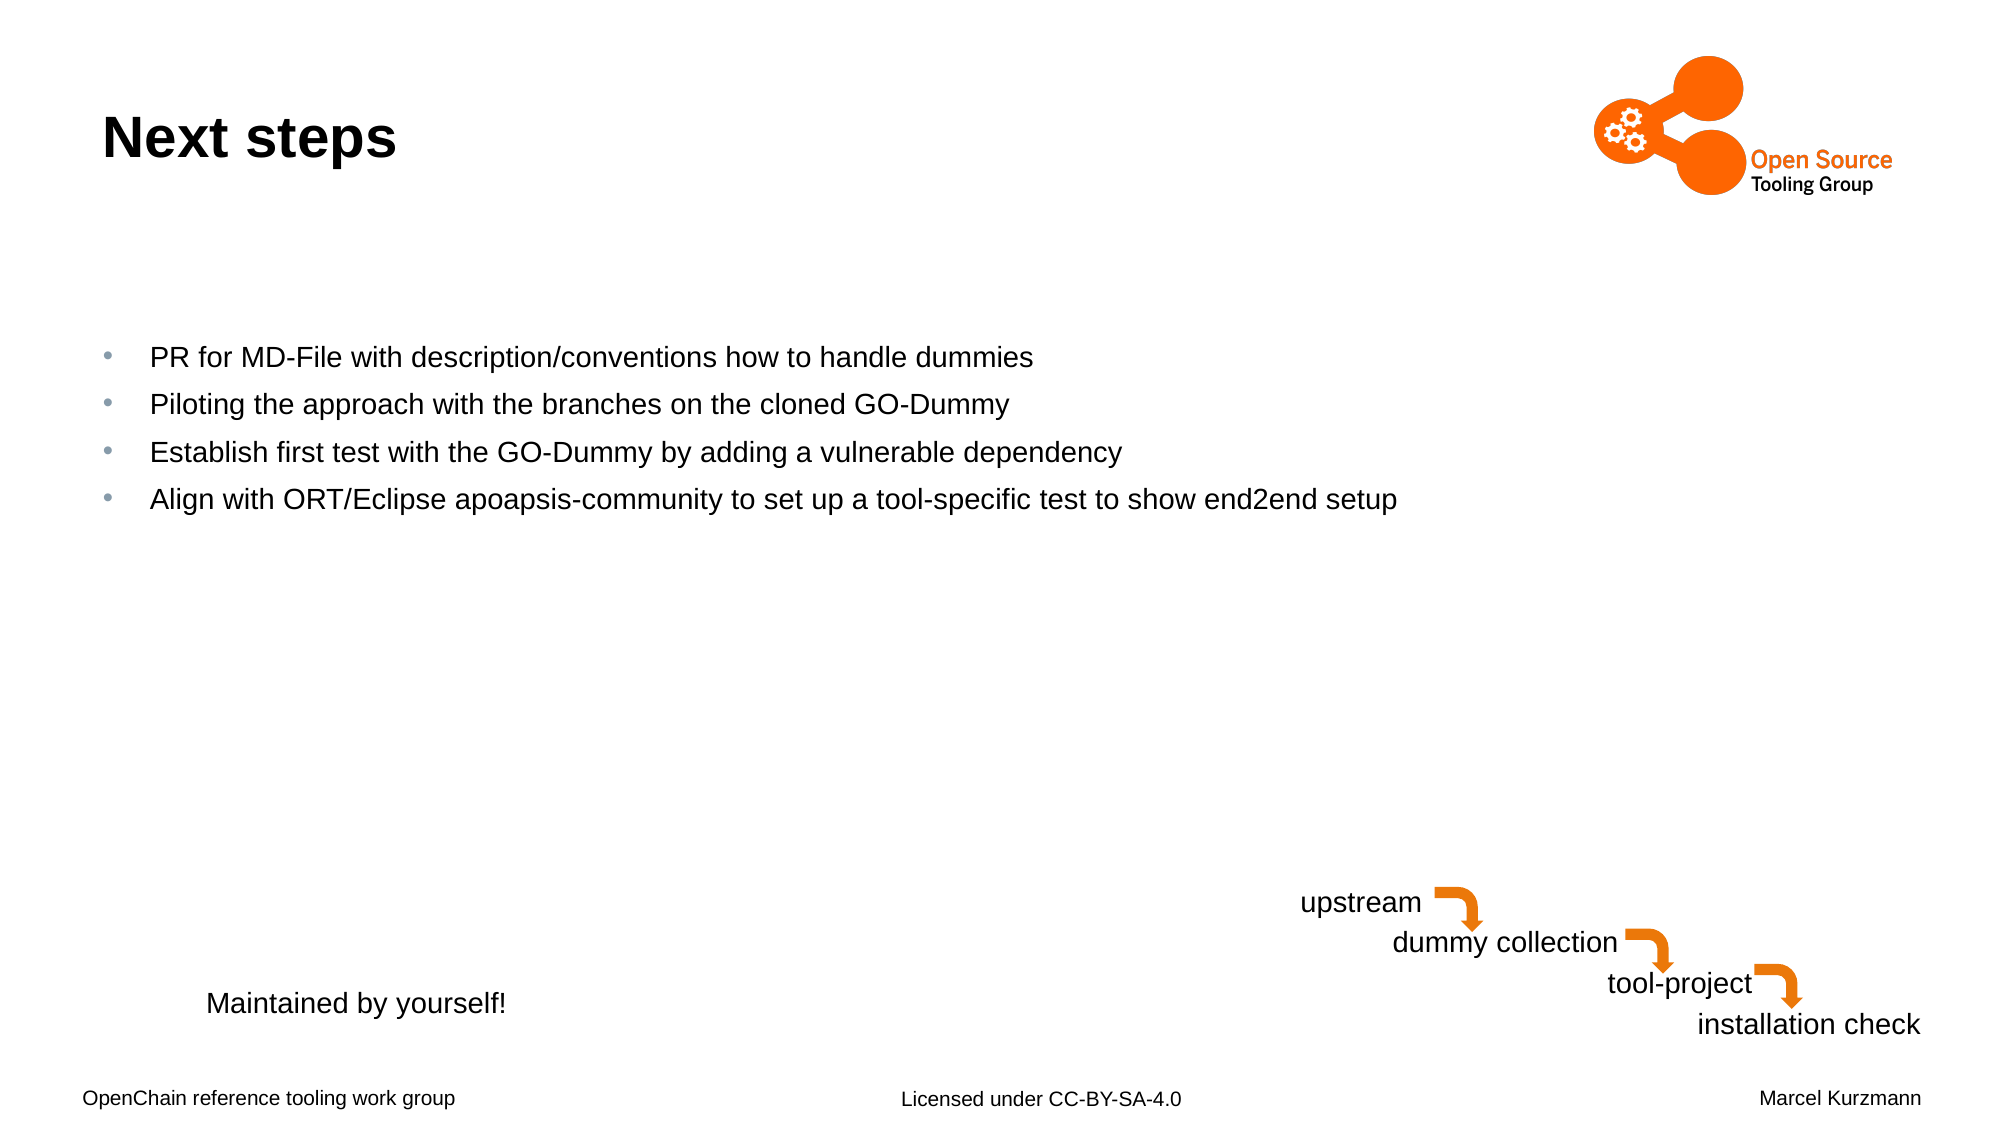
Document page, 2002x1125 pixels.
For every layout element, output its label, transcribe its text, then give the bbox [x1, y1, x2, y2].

text_box Maintained by yourself! [206, 980, 905, 1022]
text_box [1300, 879, 1927, 1045]
title Next steps [0, 0, 2001, 209]
list PR for MD-File with description/conventions how to handle dummies Piloting the approach with the branches on the cloned GO-Dummy Establish first test with the GO-Dummy by adding a vulnerable dependency Align with ORT/Eclipse apoapsis-community to set up a tool-specific test to show end2end setup [102, 337, 1923, 614]
